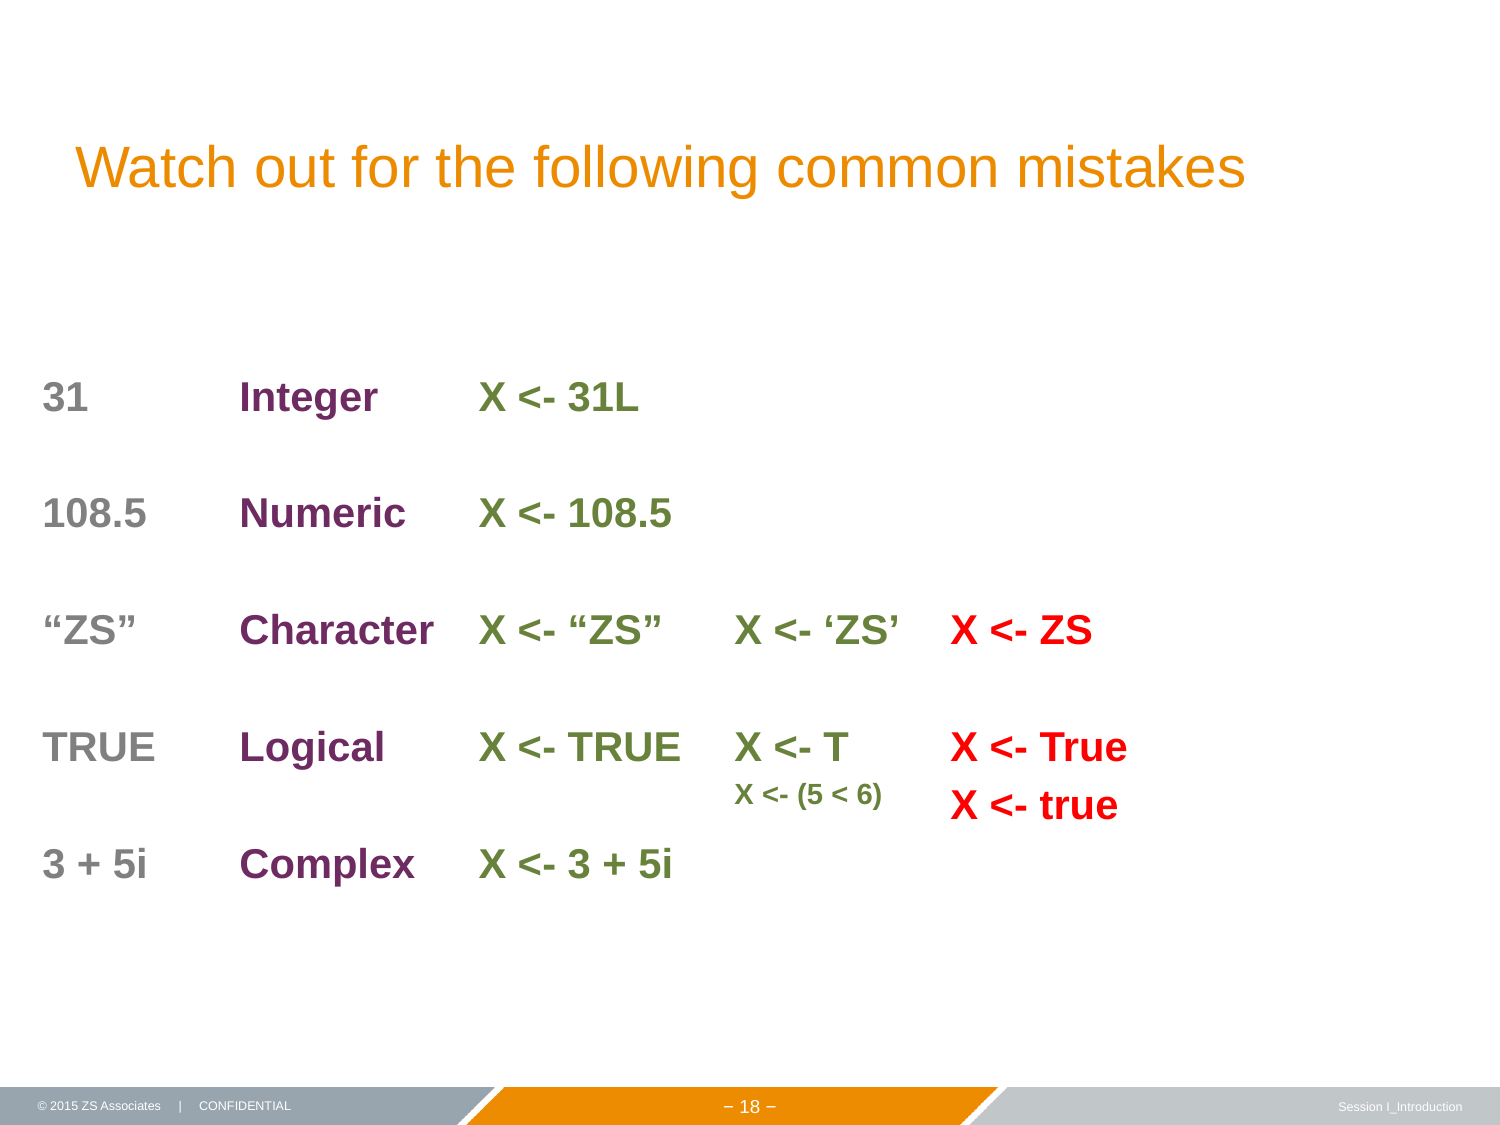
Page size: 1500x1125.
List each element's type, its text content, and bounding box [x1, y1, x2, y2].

title Watch out for the following common mistakes [74, 128, 1426, 200]
picture [0, 1087, 1500, 1125]
text_box X <- ZS X <- True X <- true [935, 362, 1151, 894]
text_box 31 108.5 “ZS” TRUE 3 + 5i [27, 362, 213, 894]
text_box X <- ‘ZS’ X <- T X <- (5 < 6) [719, 362, 924, 877]
text_box Integer Numeric Character Logical Complex [224, 362, 452, 894]
text_box X <- 31L X <- 108.5 X <- “ZS” X <- TRUE X <- 3 + 5i [463, 362, 708, 894]
